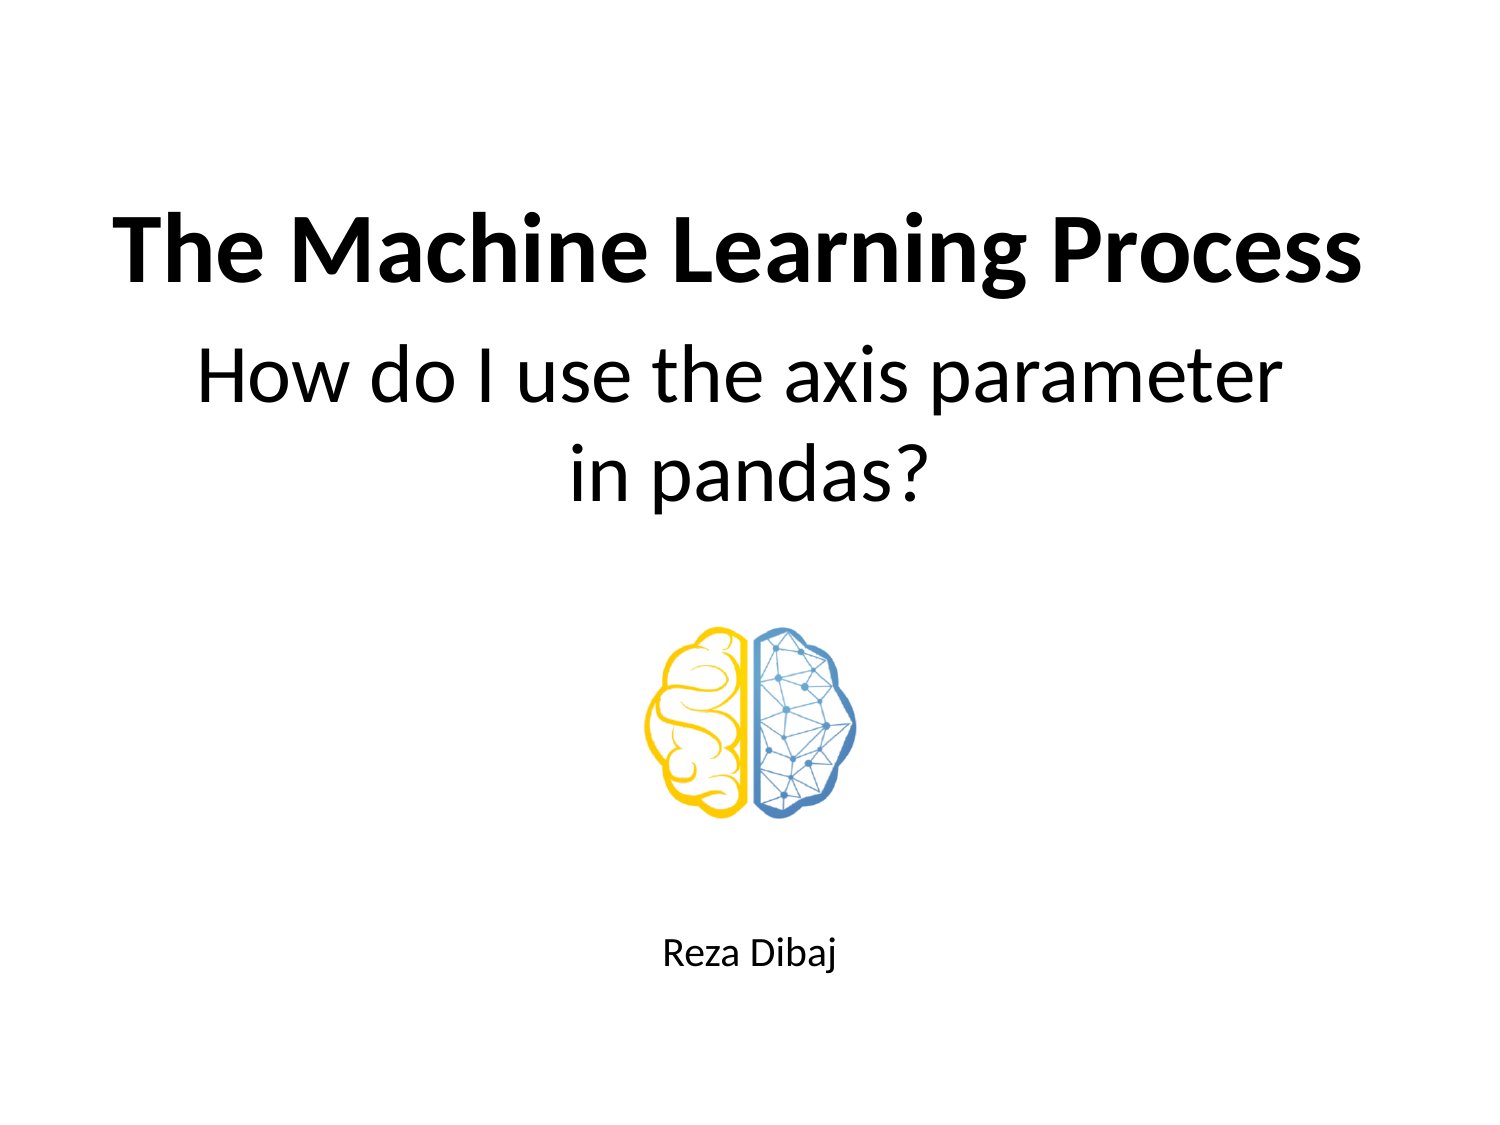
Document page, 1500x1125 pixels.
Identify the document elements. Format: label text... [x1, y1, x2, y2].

text_box How do I use the axis parameter in pandas? [53, 311, 1447, 526]
text_box Reza Dibaj [243, 917, 1257, 982]
picture [604, 577, 896, 869]
text_box The Machine Learning Process [53, 174, 1447, 310]
